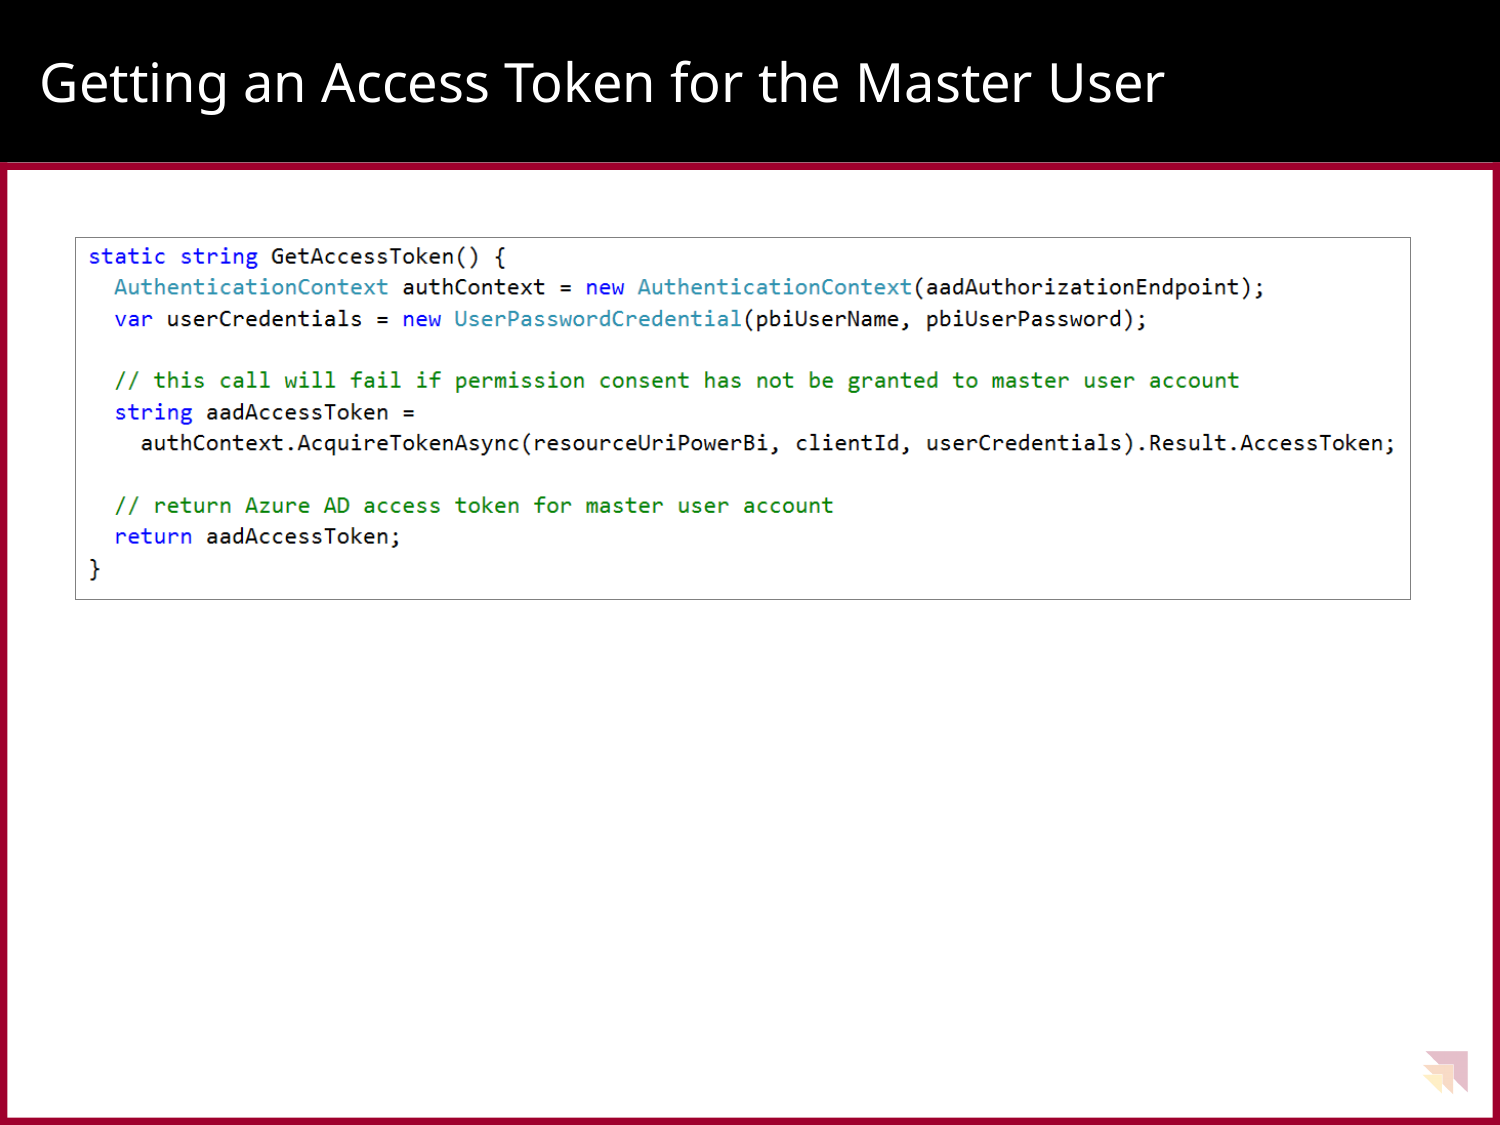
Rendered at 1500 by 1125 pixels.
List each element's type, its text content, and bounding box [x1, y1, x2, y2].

title Getting an Access Token for the Master User [24, 12, 1438, 150]
picture [74, 237, 1411, 601]
